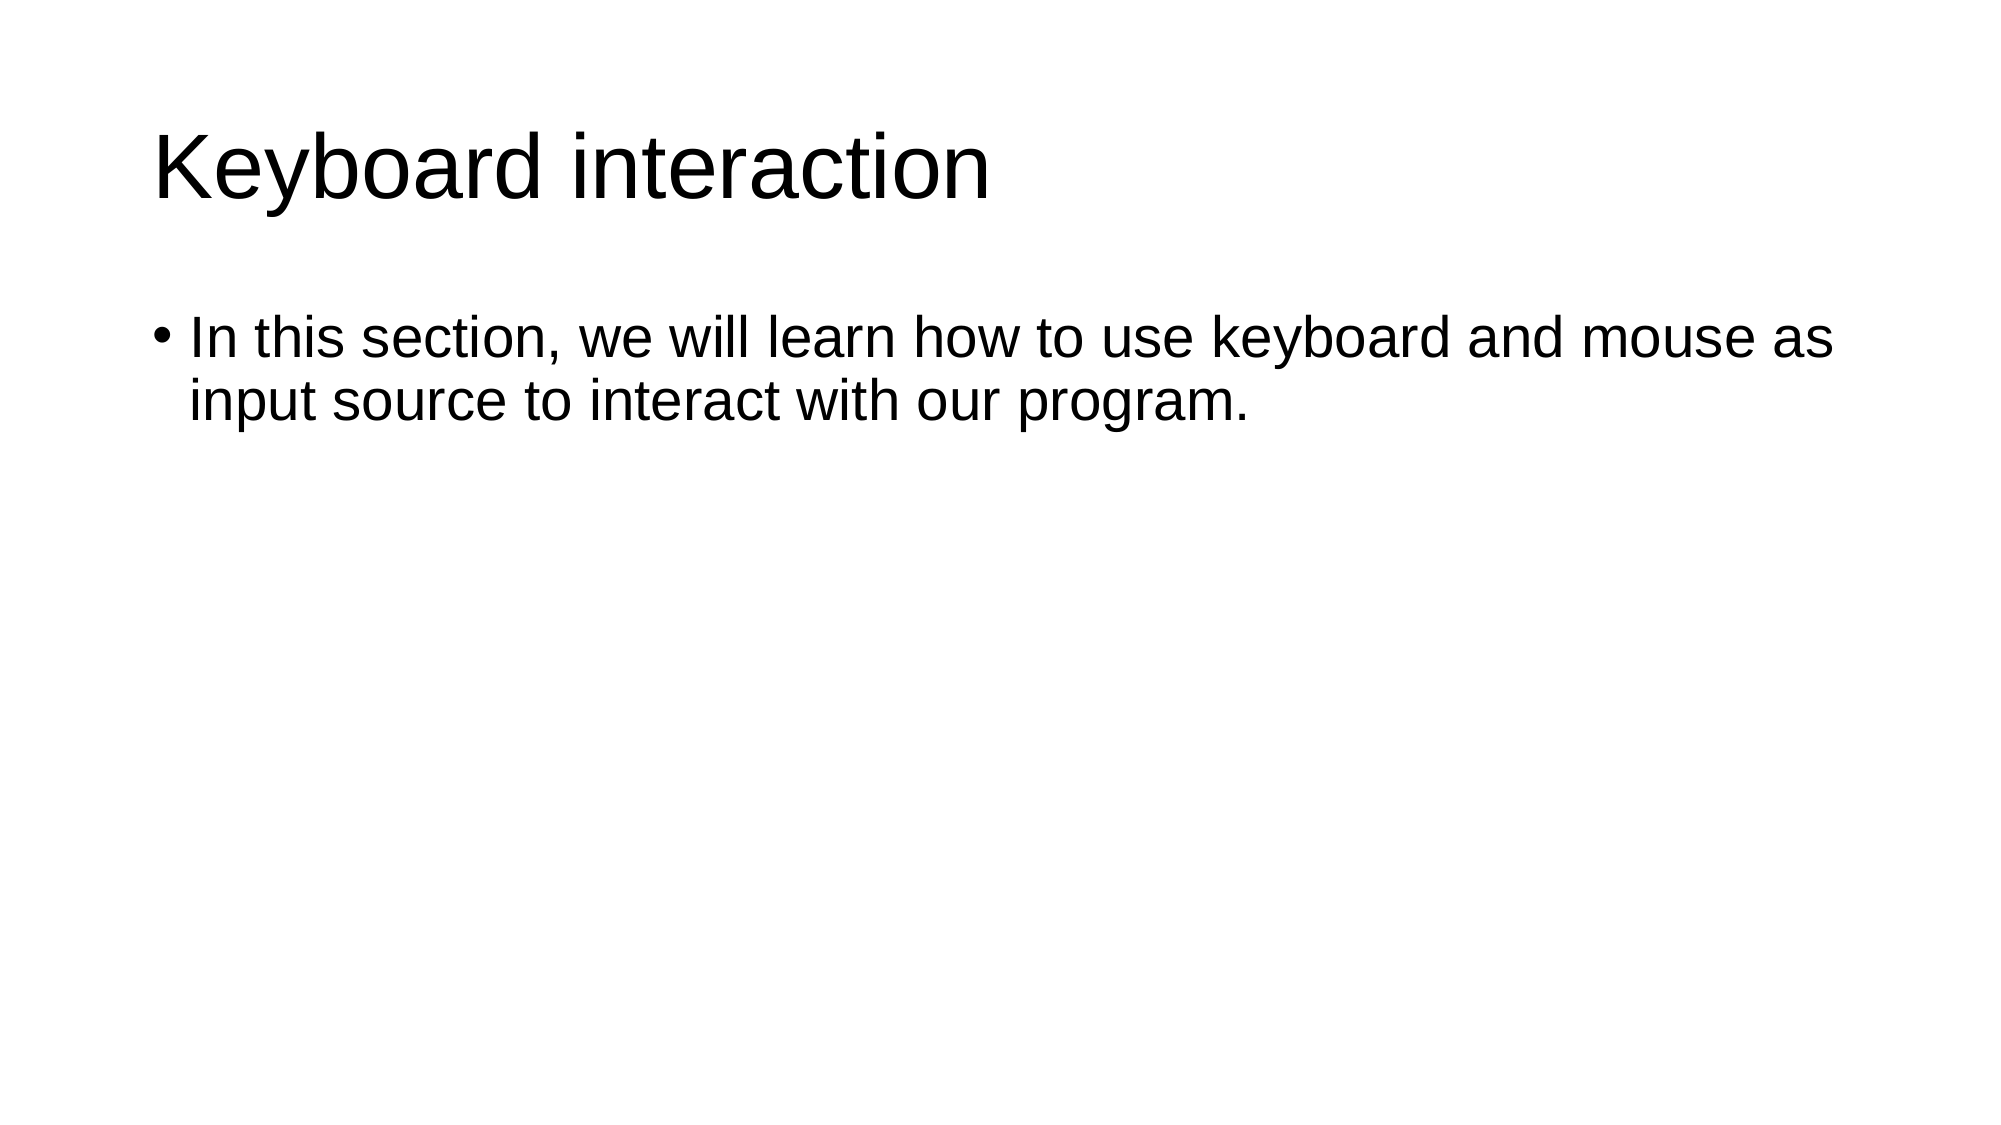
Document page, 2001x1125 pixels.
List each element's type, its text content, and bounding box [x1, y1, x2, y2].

list In this section, we will learn how to use keyboard and mouse as input source to interact with our program. [137, 299, 1863, 1014]
title Keyboard interaction [137, 59, 1863, 278]
